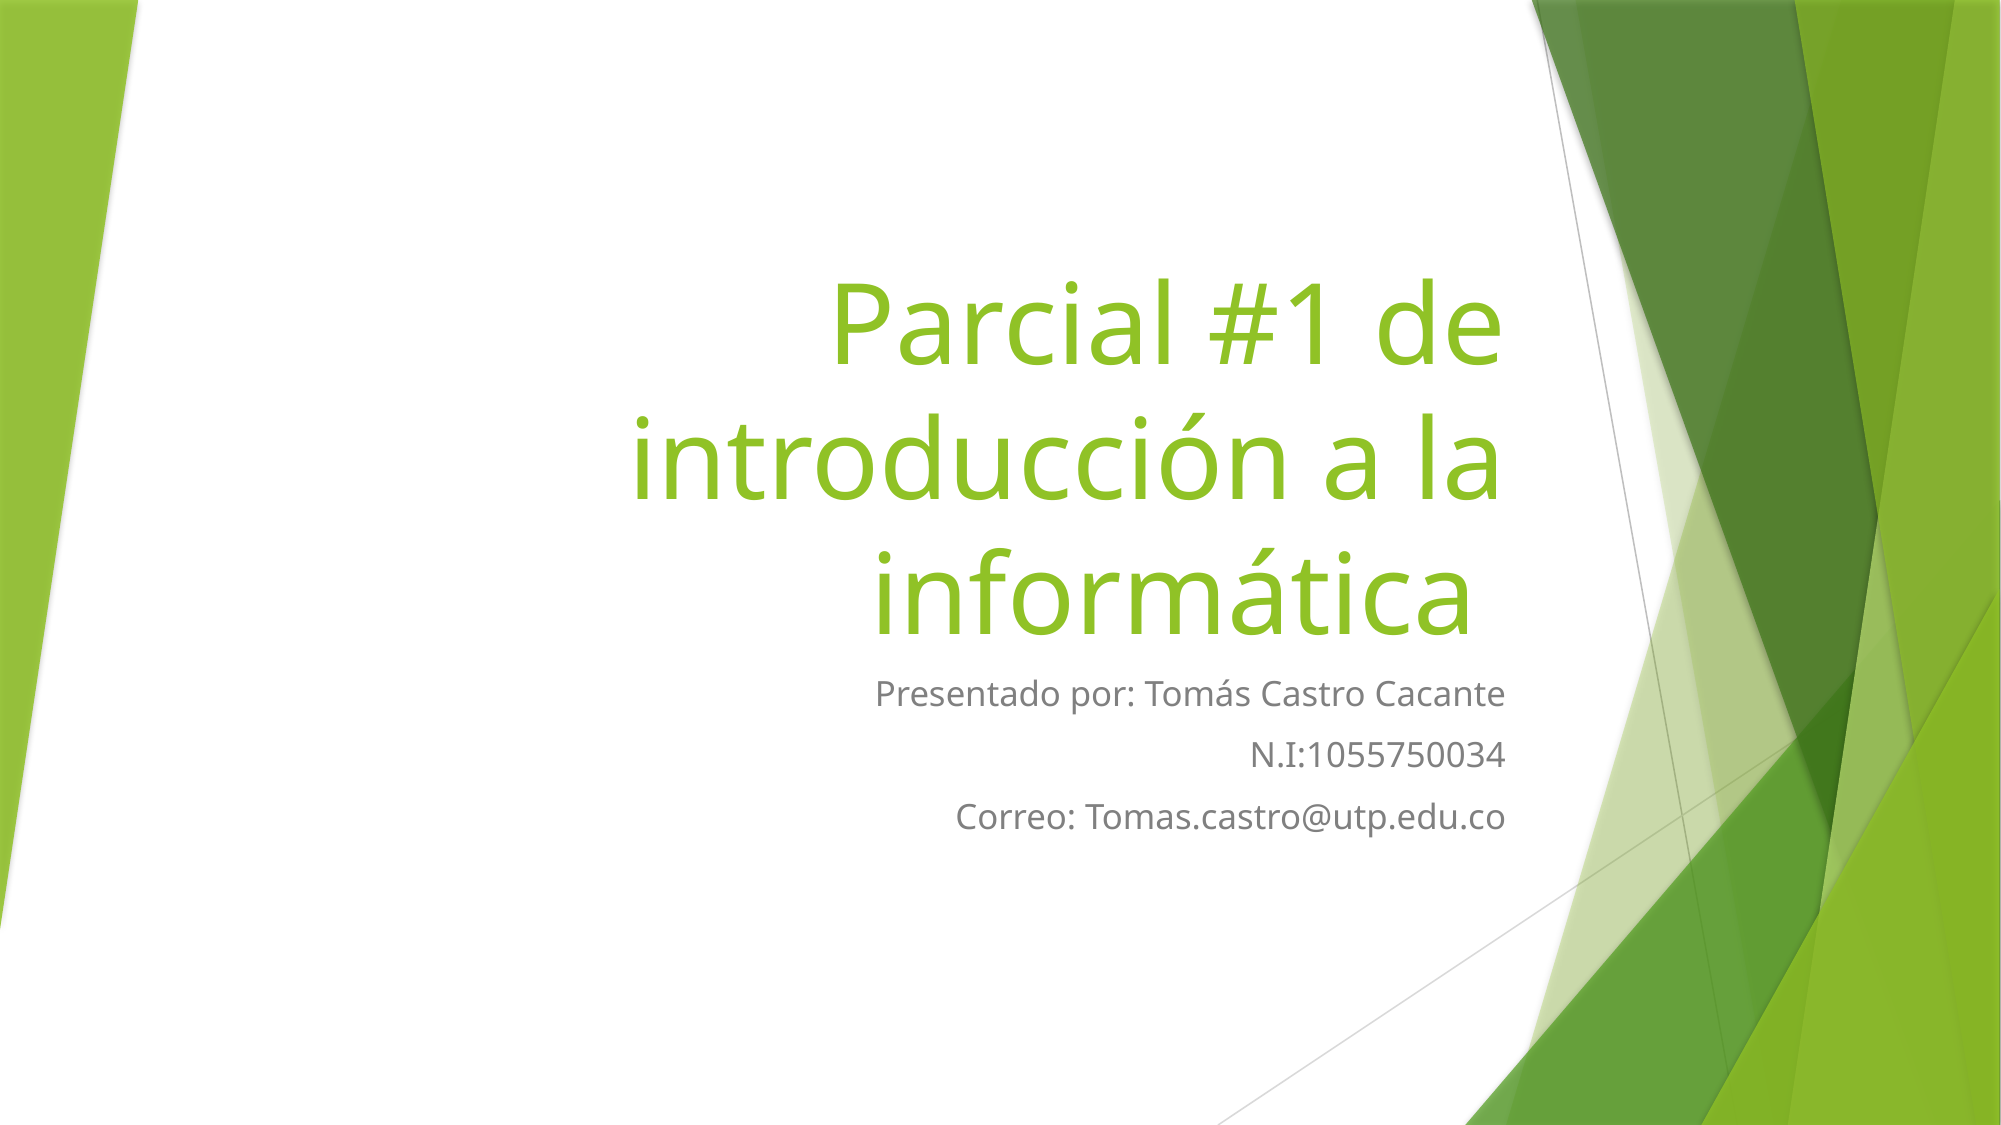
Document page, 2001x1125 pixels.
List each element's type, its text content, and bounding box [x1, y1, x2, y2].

title Parcial #1 de introducción a la informática [247, 238, 1522, 664]
subtitle Presentado por: Tomás Castro Cacante N.I:1055750034 Correo: Tomas.castro@utp.edu.co [247, 664, 1522, 845]
